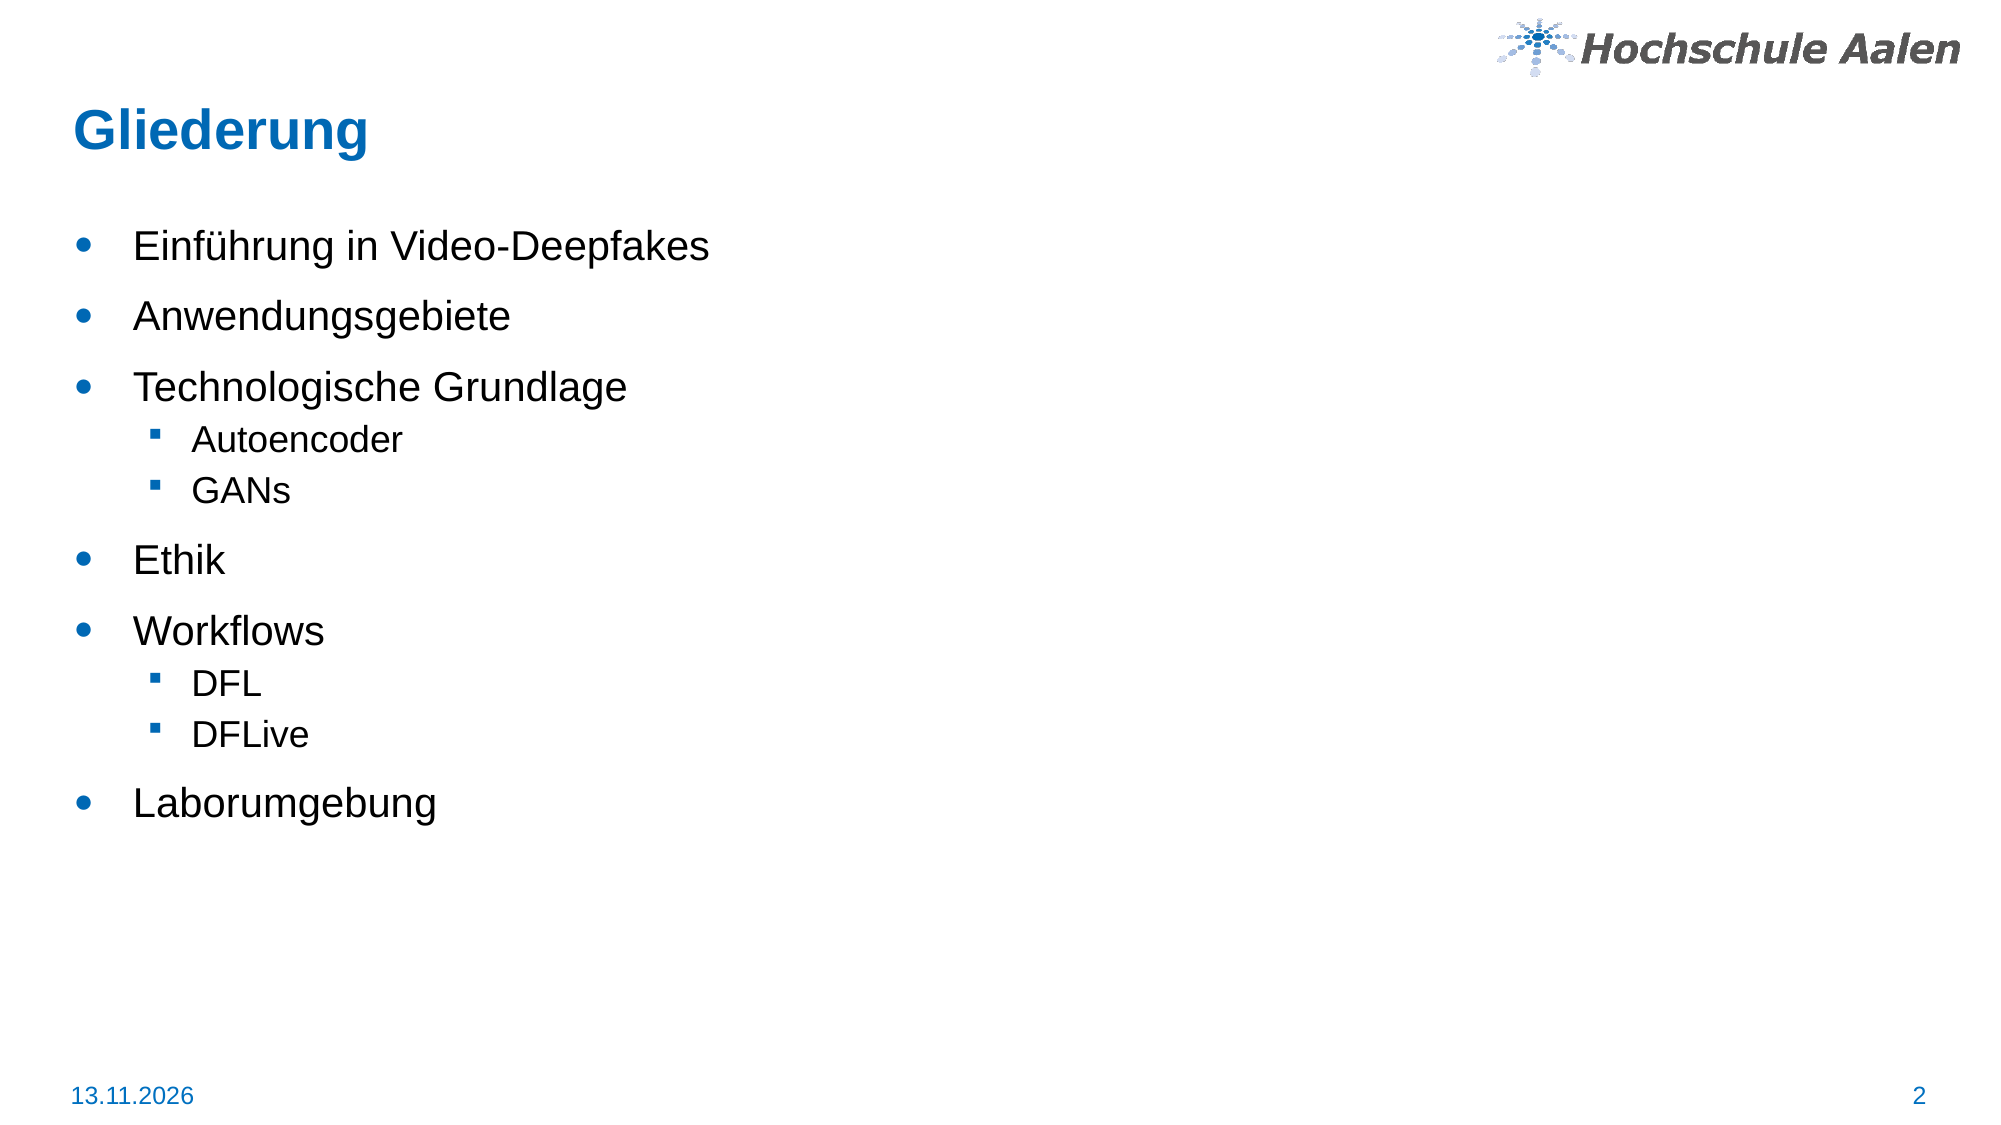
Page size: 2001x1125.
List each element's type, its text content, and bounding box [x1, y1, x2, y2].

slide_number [55, 1065, 506, 1125]
picture [1497, 18, 1960, 77]
slide_number 2 [1491, 1064, 1942, 1125]
list Einführung in Video-Deepfakes Anwendungsgebiete Technologische Grundlage Autoencoder GANs Ethik Workflows DFL DFLive Laborumgebung [58, 210, 1944, 1038]
title Gliederung [58, 93, 1944, 187]
